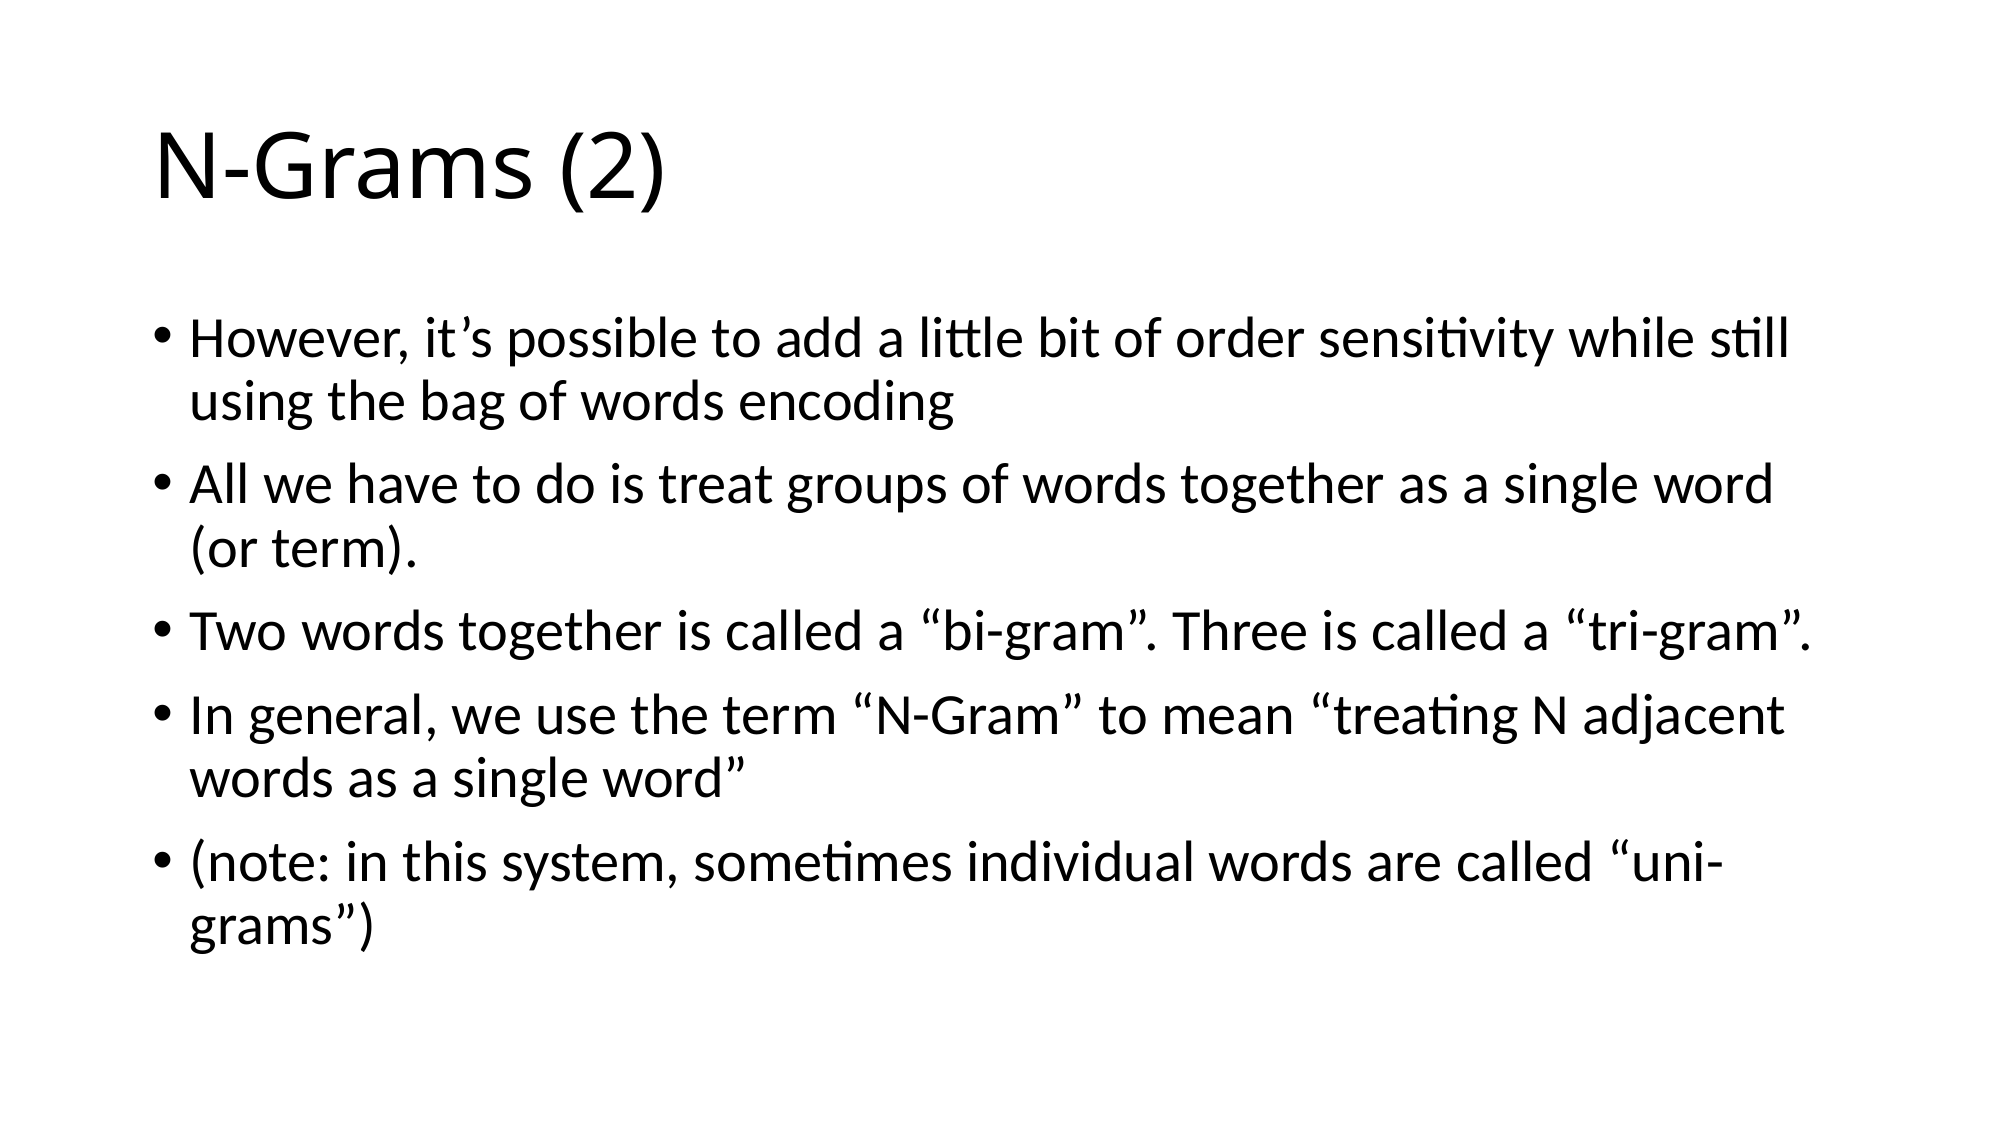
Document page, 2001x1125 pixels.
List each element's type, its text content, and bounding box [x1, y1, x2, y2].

title N-Grams (2) [137, 59, 1863, 278]
list However, it’s possible to add a little bit of order sensitivity while still using the bag of words encoding All we have to do is treat groups of words together as a single word (or term). Two words together is called a “bi-gram”. Three is called a “tri-gram”. In general, we use the term “N-Gram” to mean “treating N adjacent words as a single word” (note: in this system, sometimes individual words are called “uni-grams”) [137, 299, 1863, 1014]
